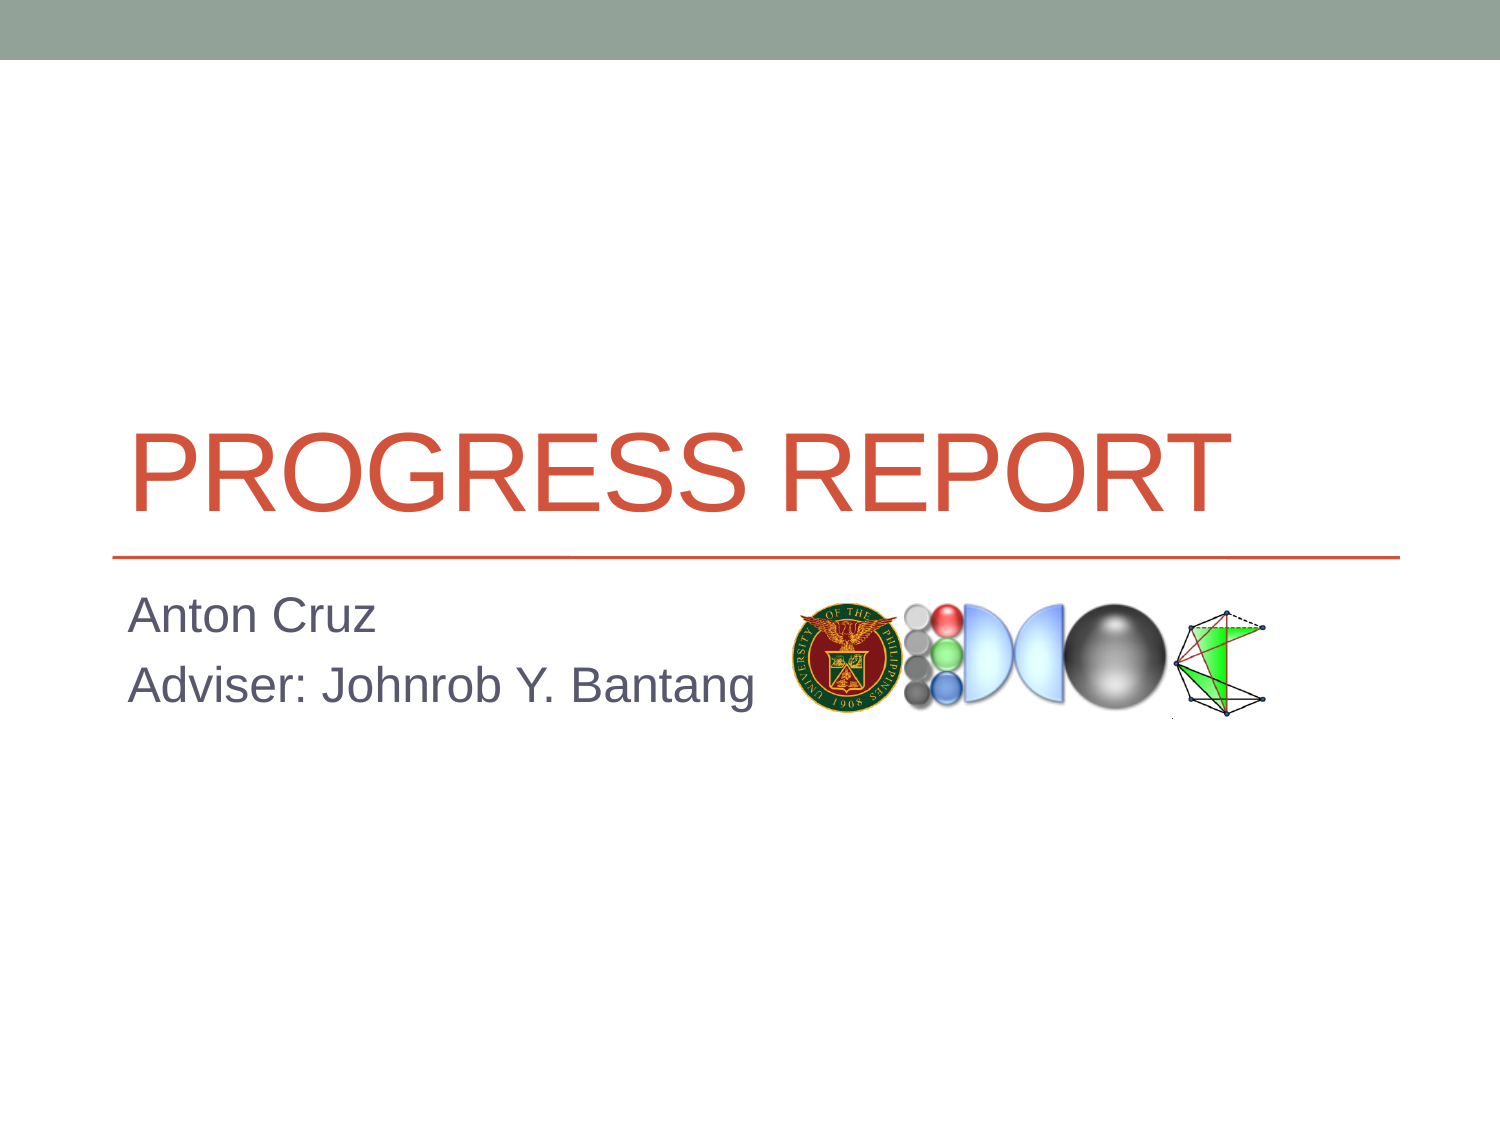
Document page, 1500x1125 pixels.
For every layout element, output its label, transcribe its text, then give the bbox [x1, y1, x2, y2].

title Progress Report [112, 224, 1400, 542]
subtitle Anton Cruz Adviser: Johnrob Y. Bantang [112, 575, 1163, 863]
picture [790, 600, 1275, 719]
